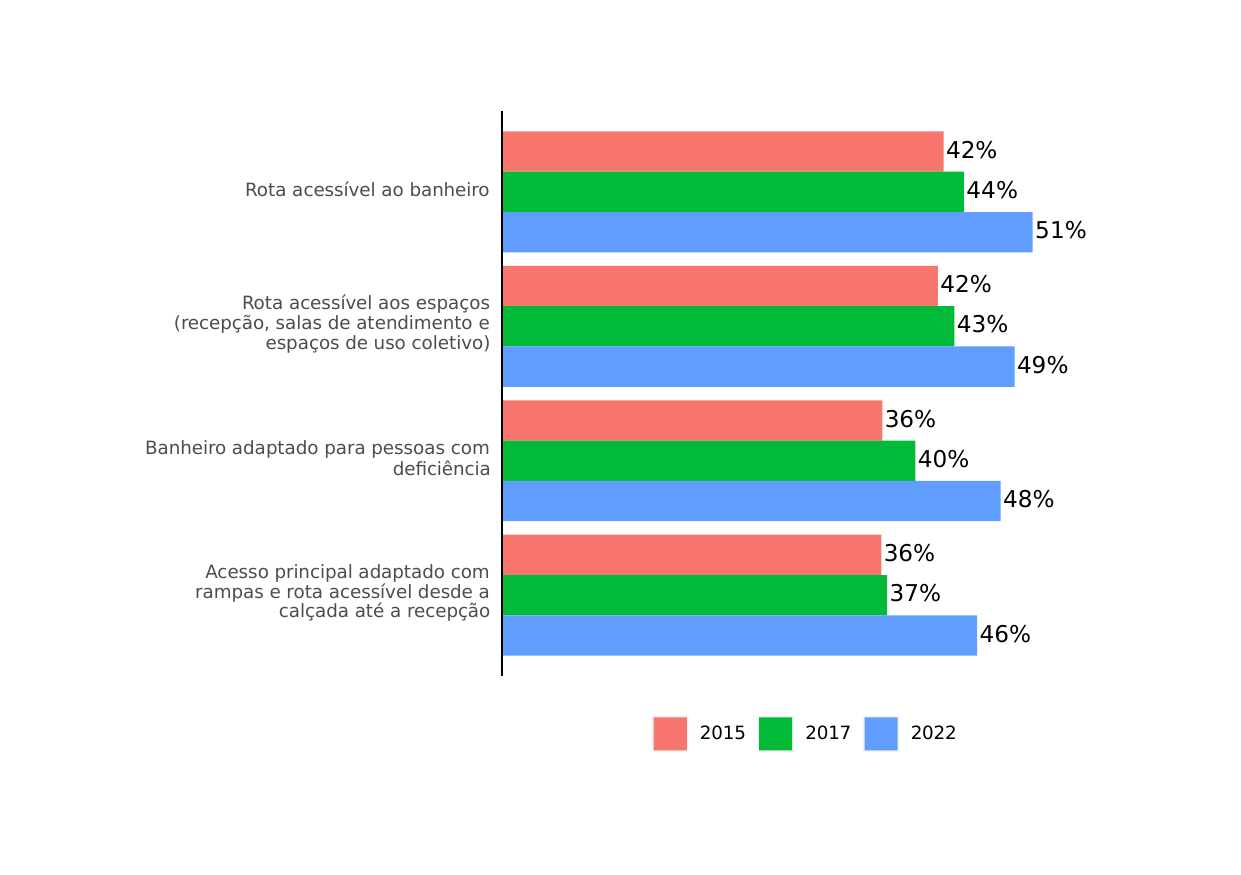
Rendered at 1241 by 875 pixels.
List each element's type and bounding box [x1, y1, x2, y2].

text_box [132, 99, 1108, 775]
